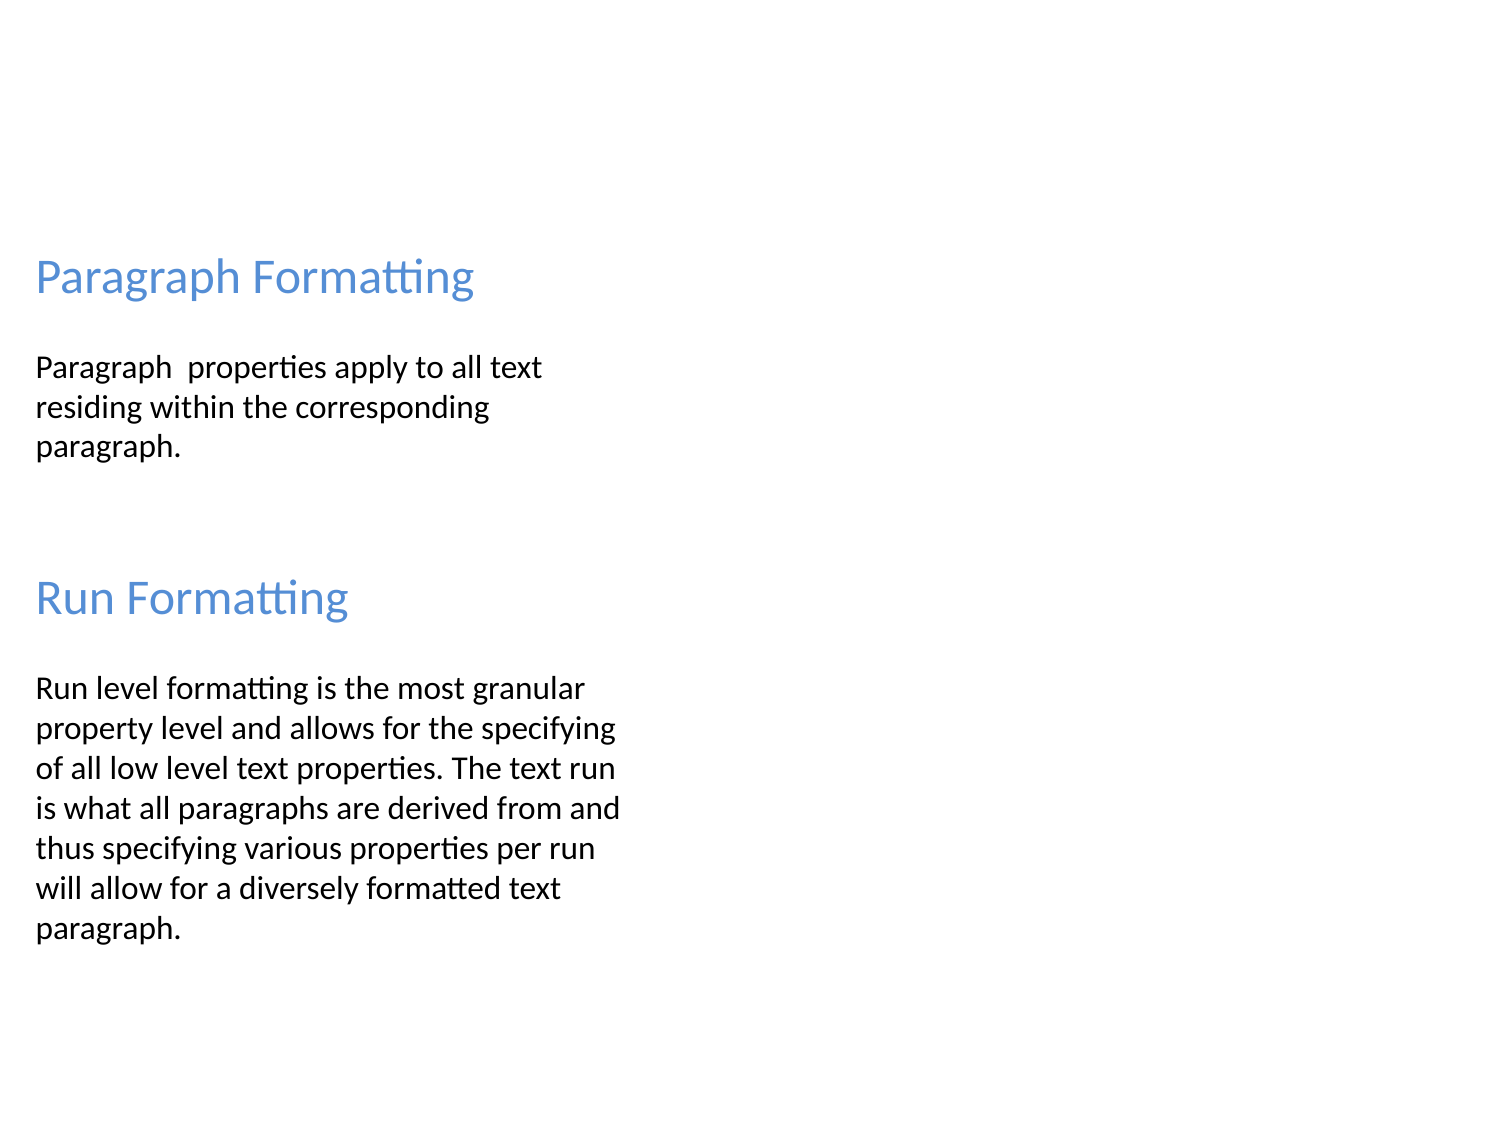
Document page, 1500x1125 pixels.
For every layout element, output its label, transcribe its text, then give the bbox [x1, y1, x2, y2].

text_box Paragraph Formatting Paragraph properties apply to all text residing within the corresponding paragraph. Run Formatting Run level formatting is the most granular property level and allows for the specifying of all low level text properties. The text run is what all paragraphs are derived from and thus specifying various properties per run will allow for a diversely formatted text paragraph. [20, 208, 646, 1008]
